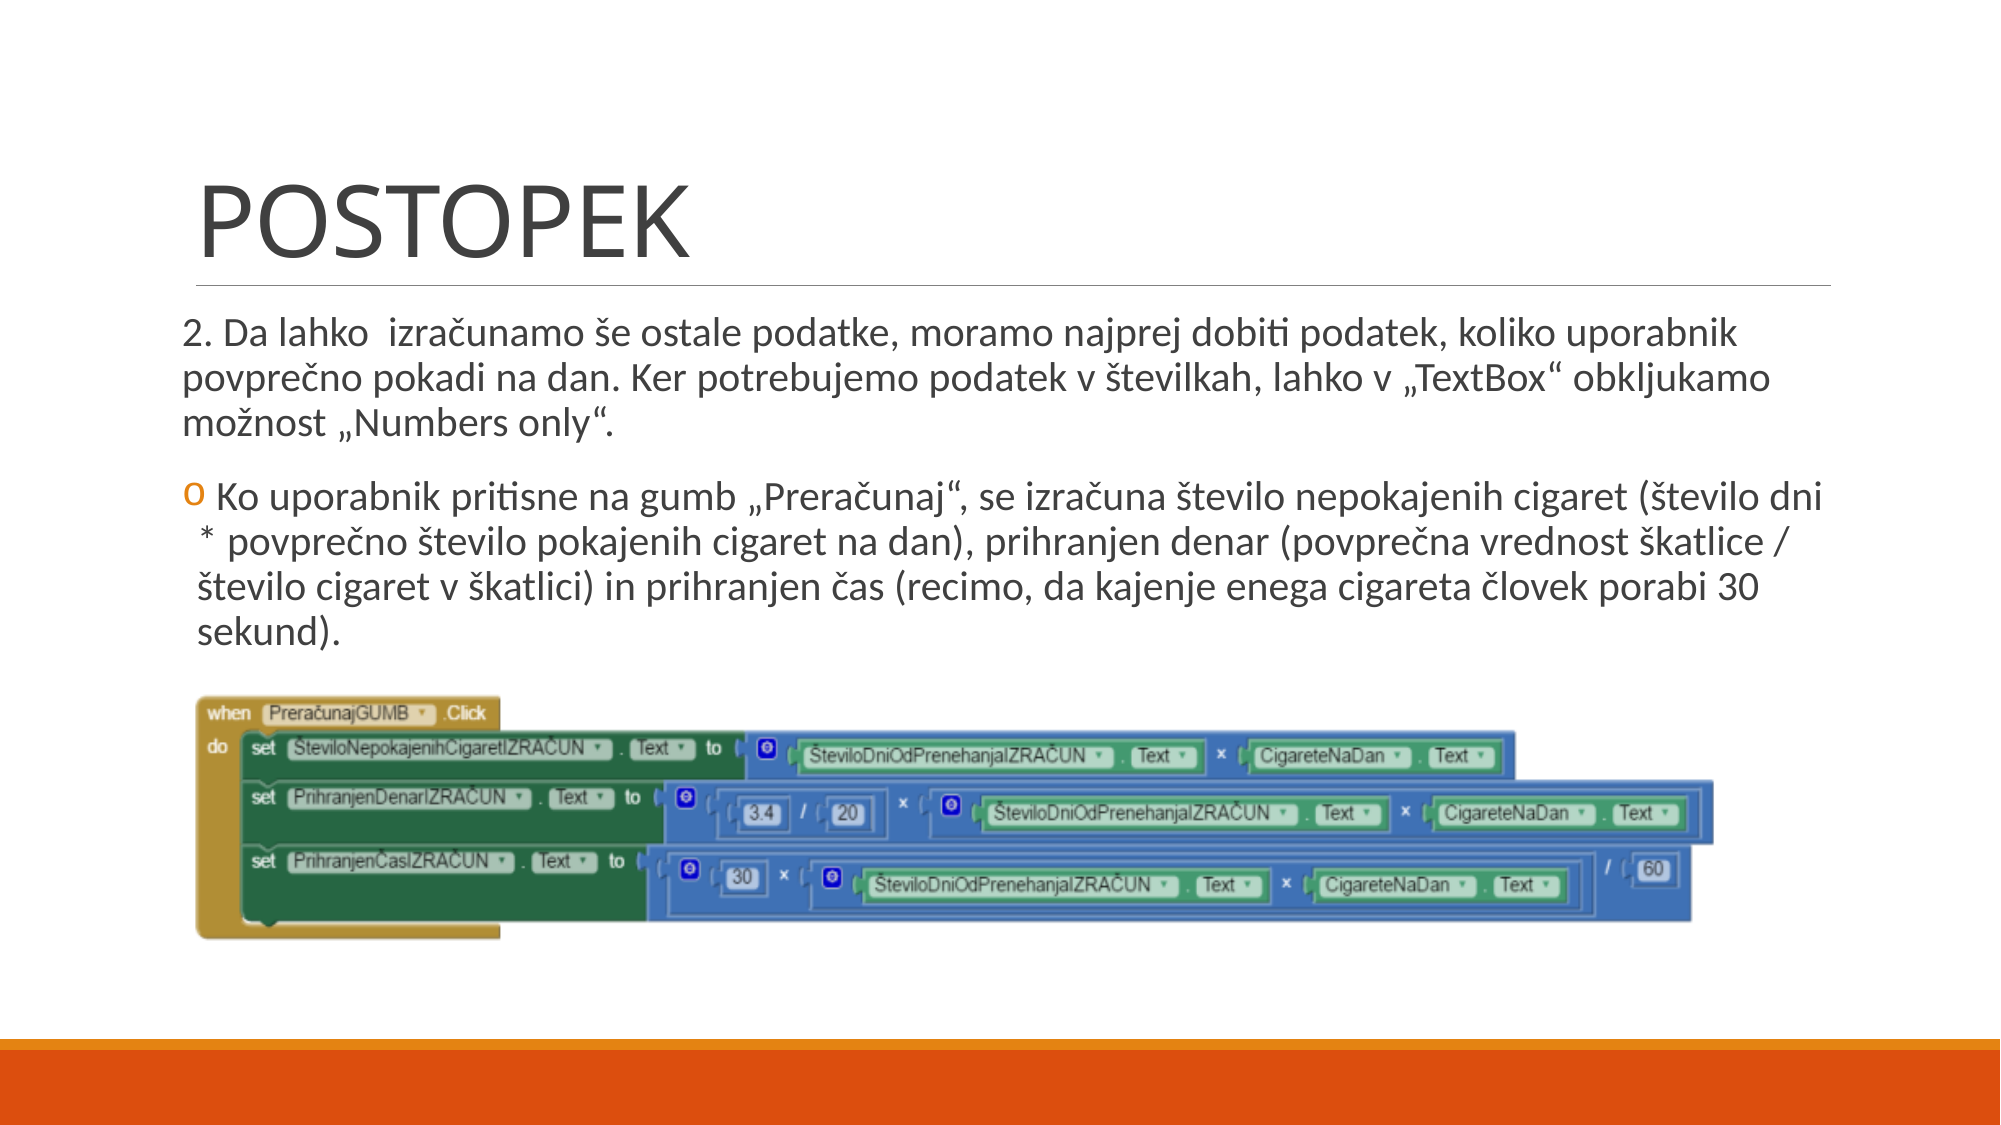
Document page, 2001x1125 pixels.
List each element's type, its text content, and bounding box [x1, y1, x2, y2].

list 2. Da lahko izračunamo še ostale podatke, moramo najprej dobiti podatek, koliko uporabnik povprečno pokadi na dan. Ker potrebujemo podatek v številkah, lahko v „TextBox“ obkljukamo možnost „Numbers only“. Ko uporabnik pritisne na gumb „Preračunaj“, se izračuna število nepokajenih cigaret (število dni * povprečno število pokajenih cigaret na dan), prihranjen denar (povprečna vrednost škatlice / število cigaret v škatlici) in prihranjen čas (recimo, da kajenje enega cigareta človek porabi 30 sekund). [181, 303, 1832, 964]
picture [181, 664, 1746, 978]
title POSTOPEK [180, 47, 1830, 285]
